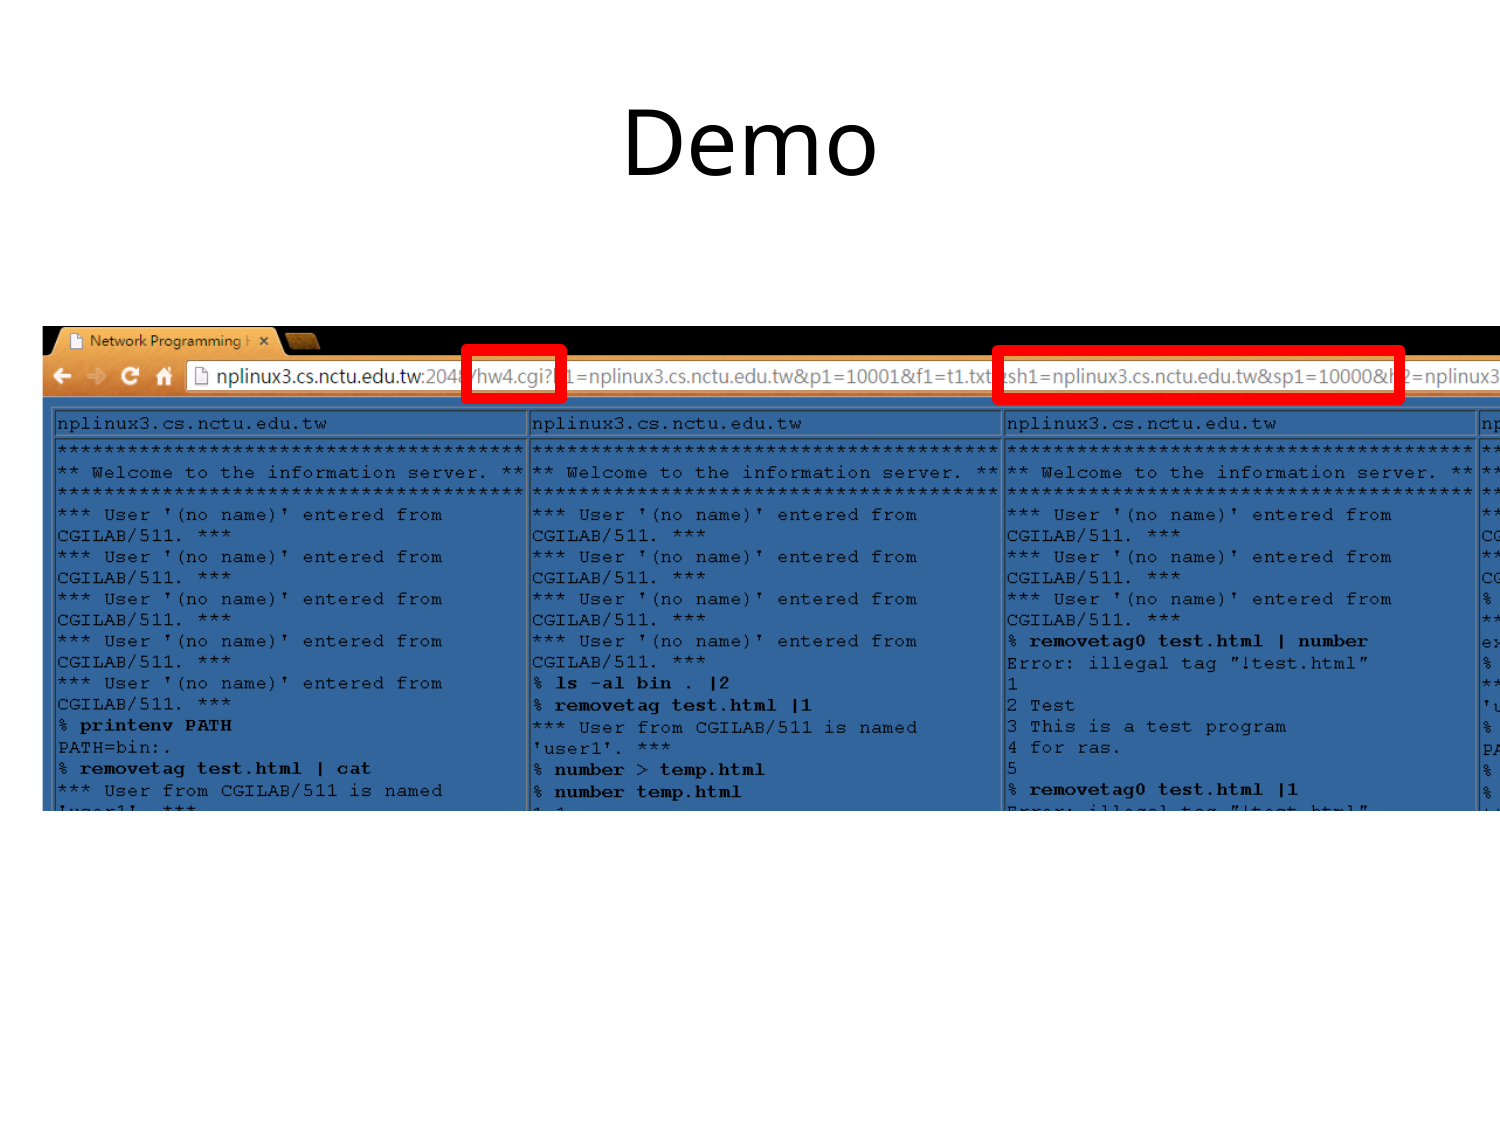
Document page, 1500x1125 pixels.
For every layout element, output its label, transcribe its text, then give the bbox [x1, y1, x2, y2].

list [42, 326, 1500, 811]
title Demo [75, 45, 1425, 233]
